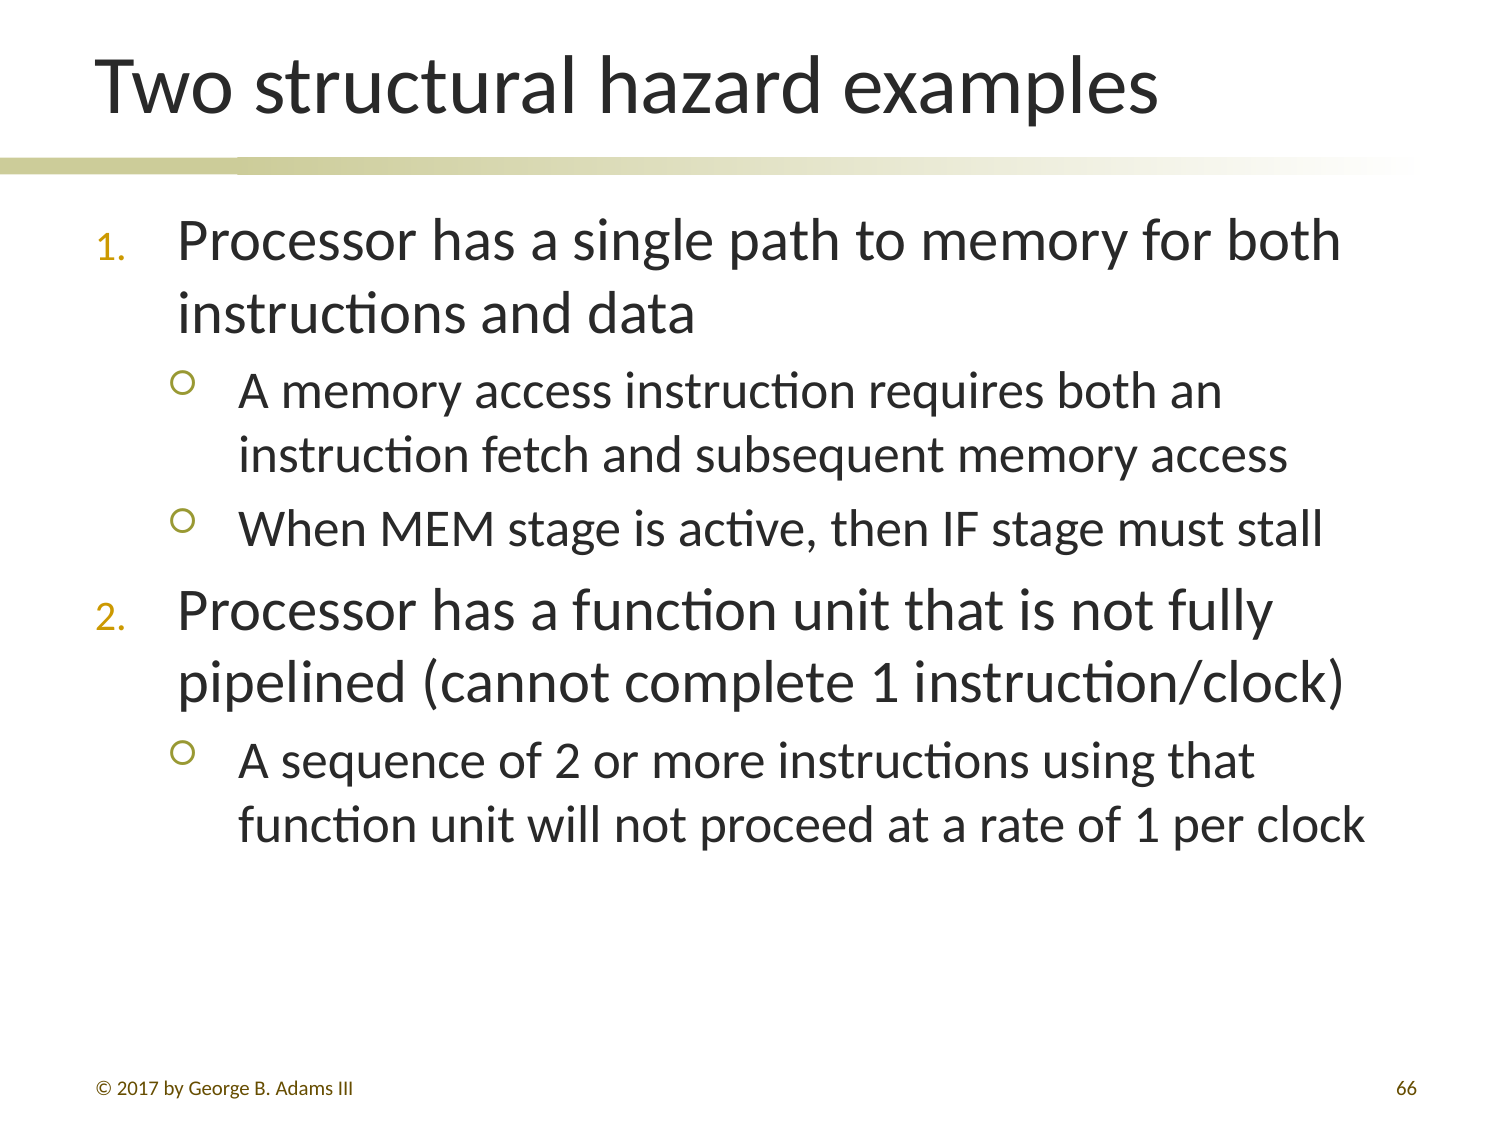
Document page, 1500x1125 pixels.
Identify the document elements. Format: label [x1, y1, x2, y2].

list [79, 192, 1433, 1000]
slide_number [79, 1067, 406, 1099]
slide_number [1119, 1067, 1433, 1099]
title [79, 15, 1432, 139]
